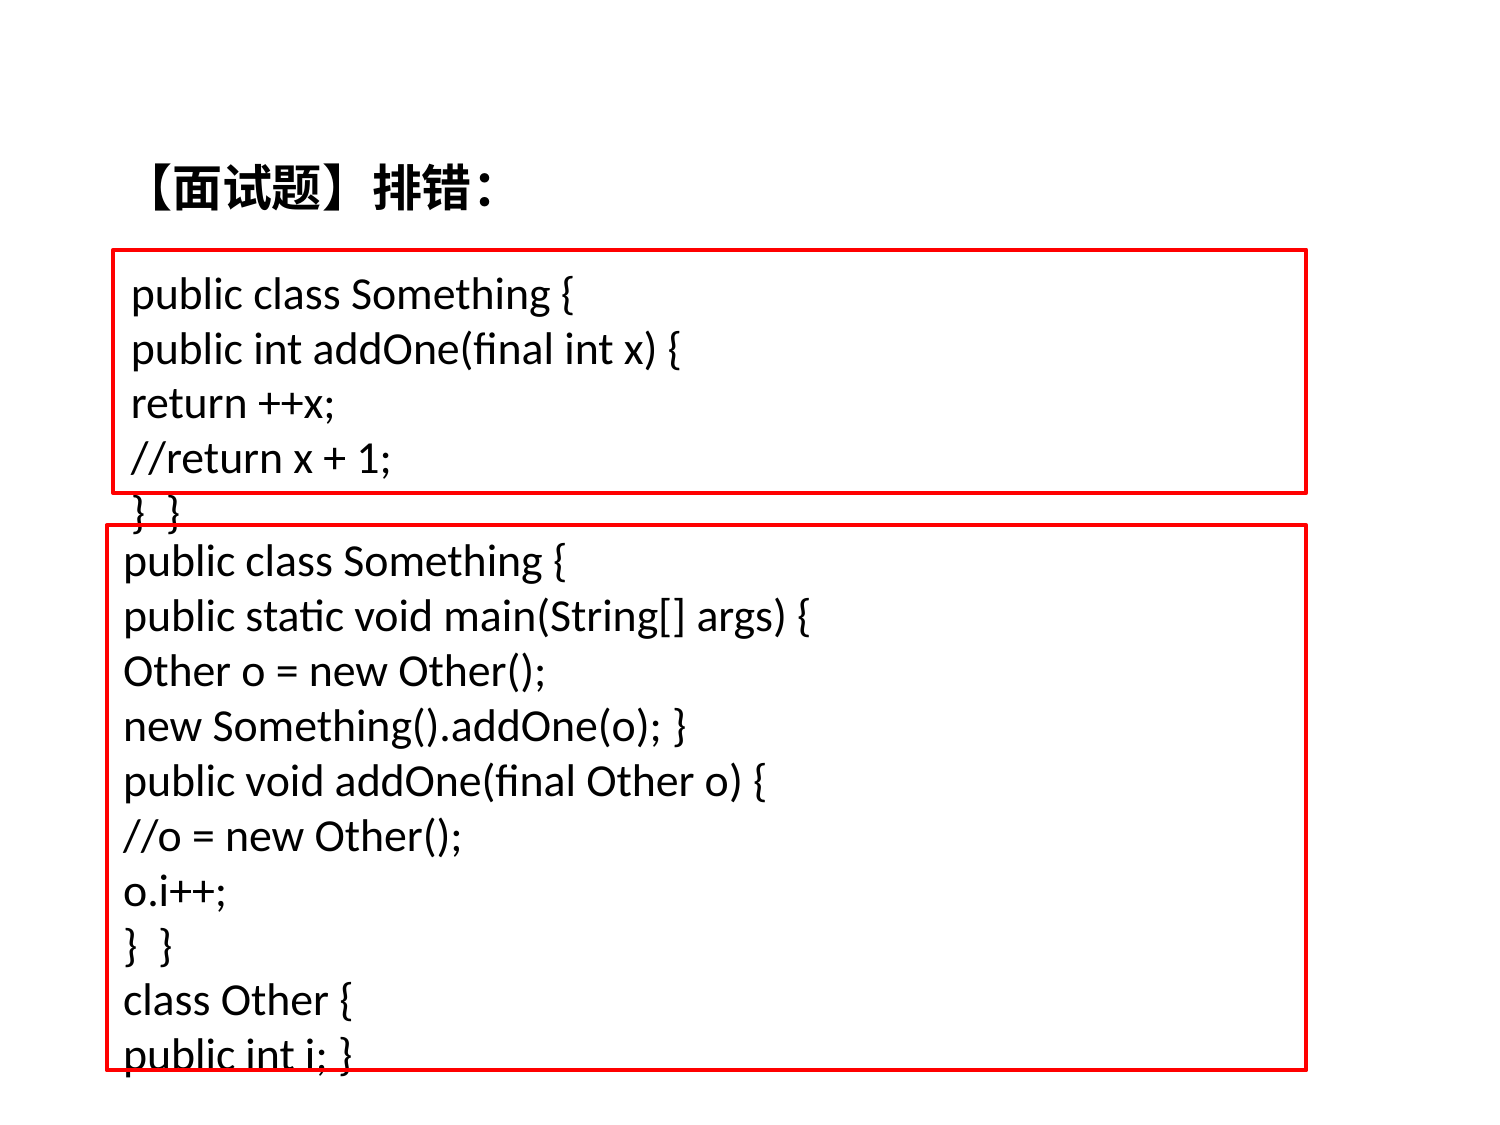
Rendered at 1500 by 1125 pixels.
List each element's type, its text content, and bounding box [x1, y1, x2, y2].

text_box public class Something { public static void main(String[] args) { Other o = new Other(); new Something().addOne(o); } public void addOne(final Other o) { //o = new Other(); o.i++; } } class Other { public int i; } [108, 1072, 1300, 1088]
text_box [105, 523, 1308, 1072]
text_box [111, 248, 1308, 495]
text_box 【面试题】排错： [107, 148, 545, 224]
text_box public class Something { public int addOne(final int x) { return ++x; //return x + 1; } } [115, 495, 1156, 522]
